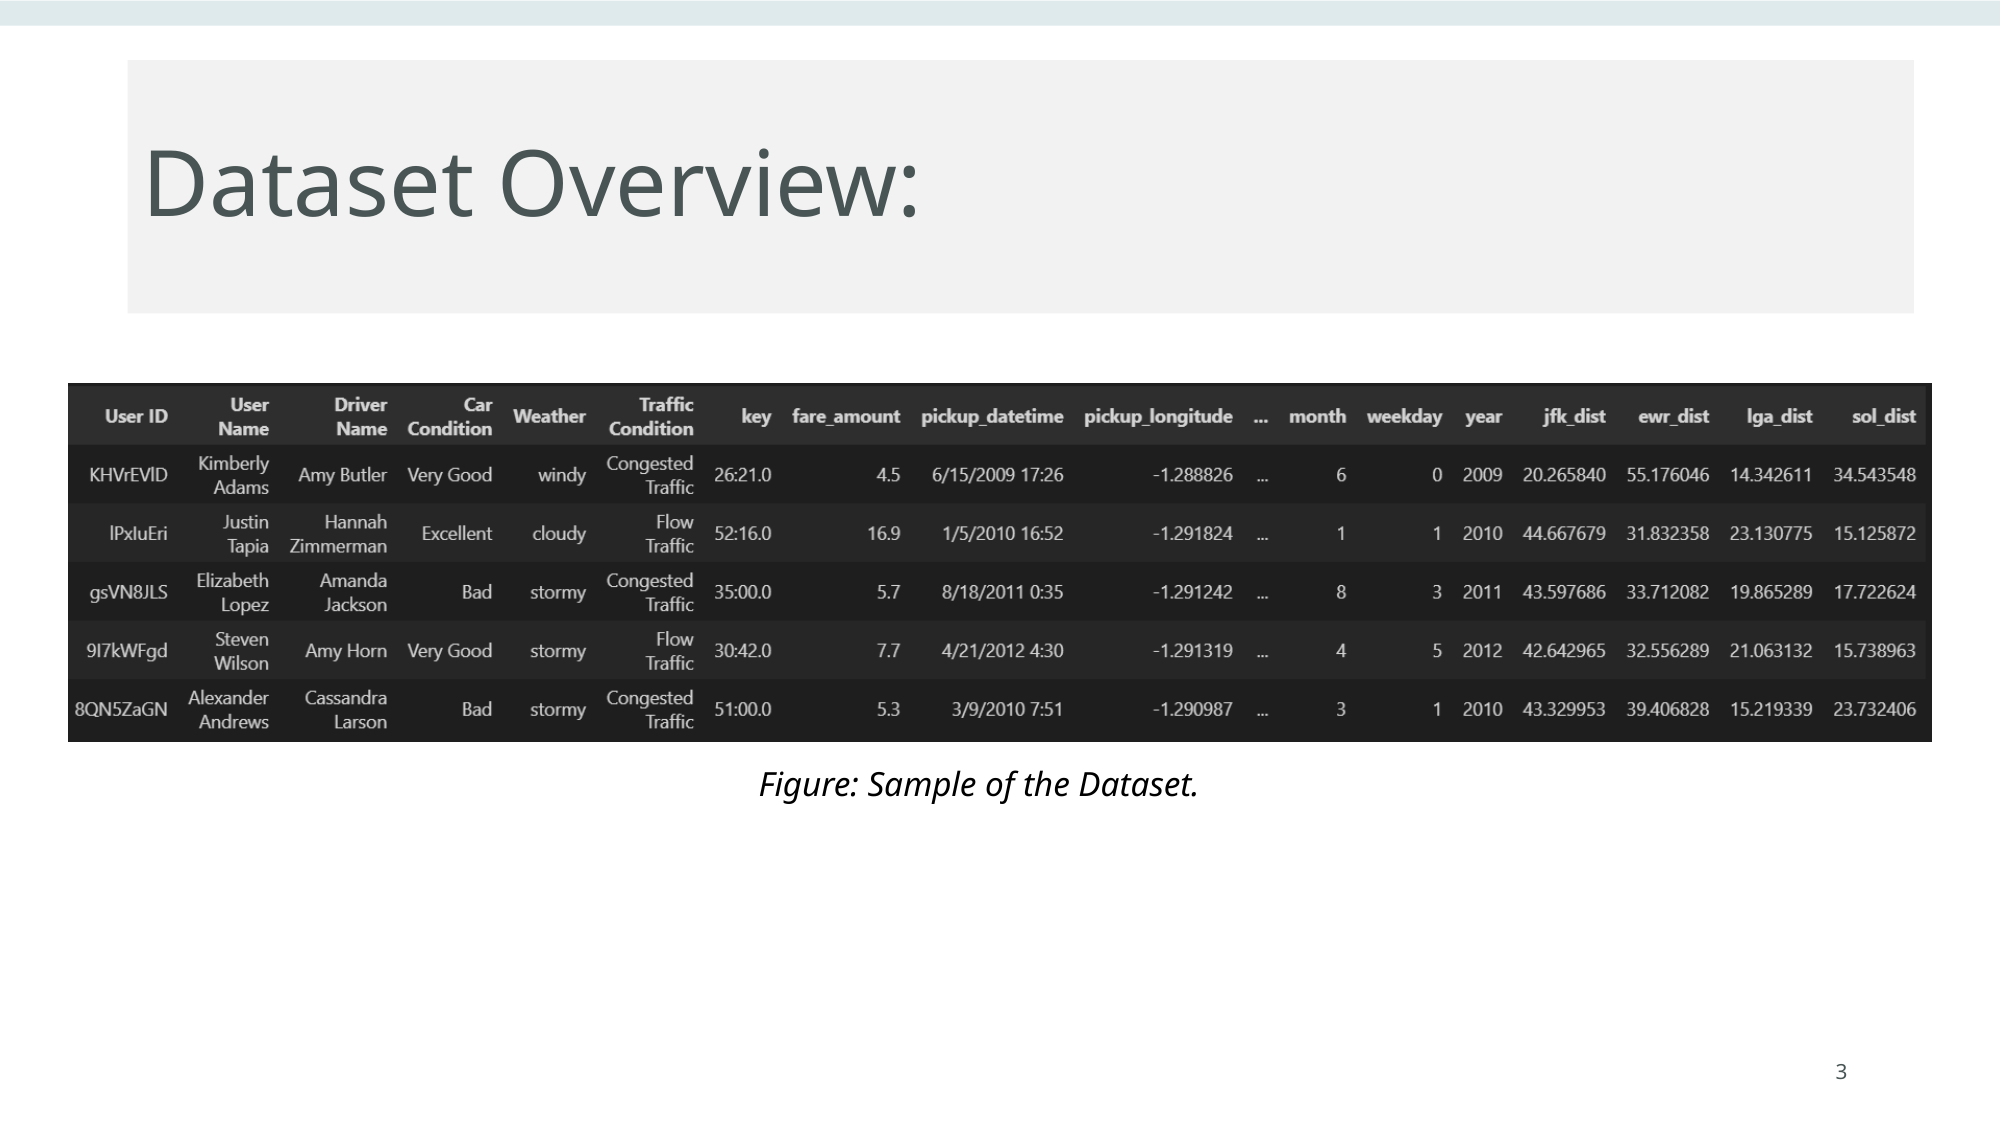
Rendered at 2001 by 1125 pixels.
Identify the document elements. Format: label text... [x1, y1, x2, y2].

picture [68, 383, 1932, 742]
text_box Figure: Sample of the Dataset. [744, 755, 1256, 811]
slide_number 3 [1412, 1042, 1863, 1103]
title Dataset Overview: [127, 60, 1914, 314]
